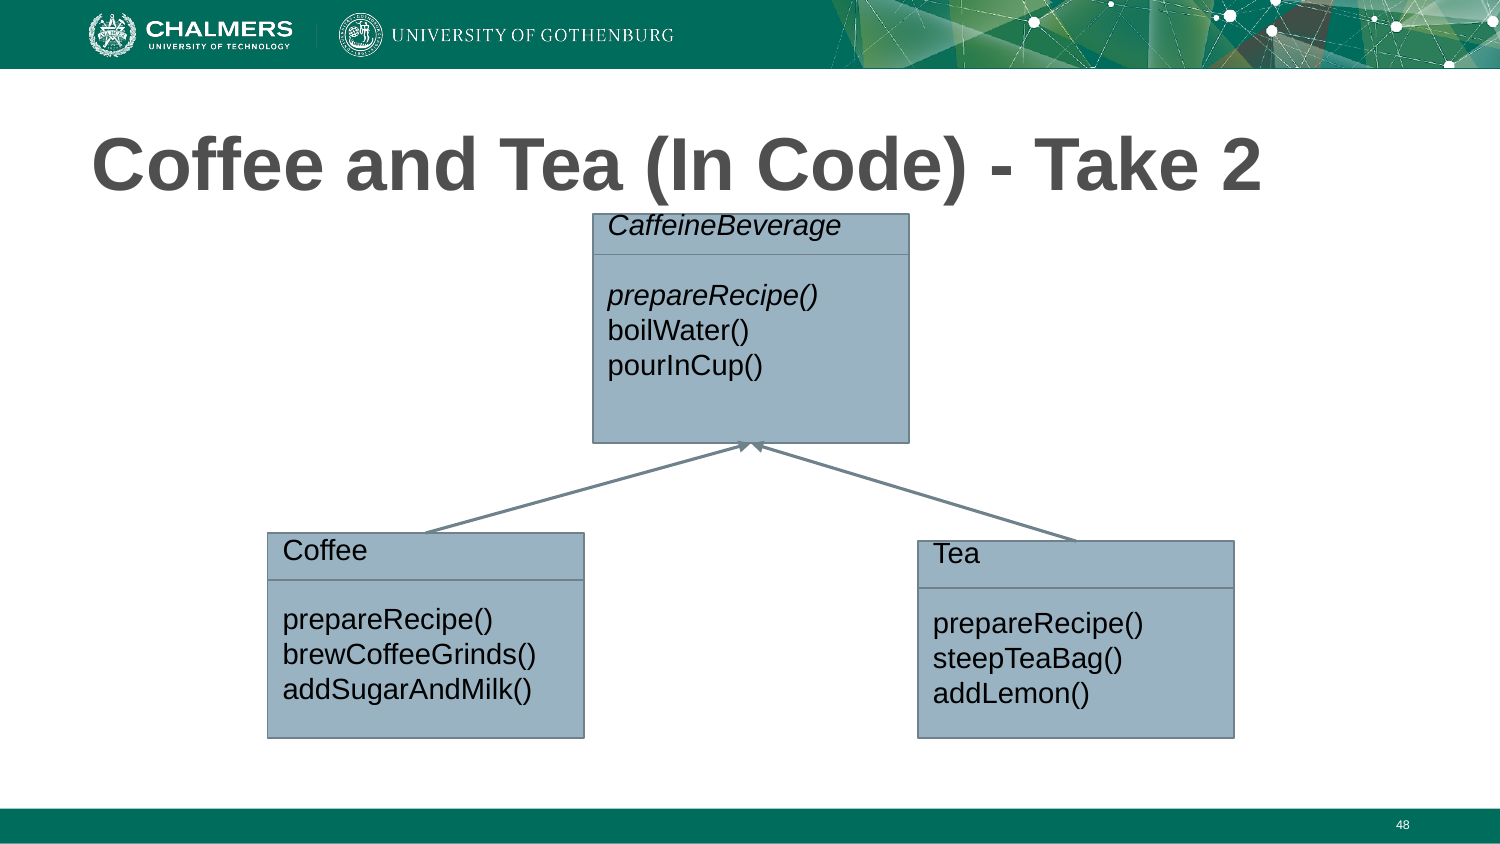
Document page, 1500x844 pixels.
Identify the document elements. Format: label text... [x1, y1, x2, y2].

picture [759, 0, 1500, 68]
text_box CaffeineBeverage prepareRecipe() boilWater() pourInCup() [592, 259, 909, 441]
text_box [425, 442, 749, 534]
text_box Coffee prepareRecipe() brewCoffeeGrinds() addSugarAndMilk() [267, 586, 584, 739]
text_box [750, 442, 1077, 542]
text_box Coffee prepareRecipe() brewCoffeeGrinds() addSugarAndMilk() [267, 532, 584, 579]
text_box Tea prepareRecipe() steepTeaBag() addLemon() [918, 593, 1235, 739]
title Coffee and Tea (In Code) - Take 2 [76, 100, 1425, 211]
slide_number ‹#› [1074, 809, 1425, 844]
text_box CaffeineBeverage prepareRecipe() boilWater() pourInCup() [592, 213, 909, 254]
text_box Tea prepareRecipe() steepTeaBag() addLemon() [918, 541, 1235, 587]
picture [64, 0, 696, 85]
